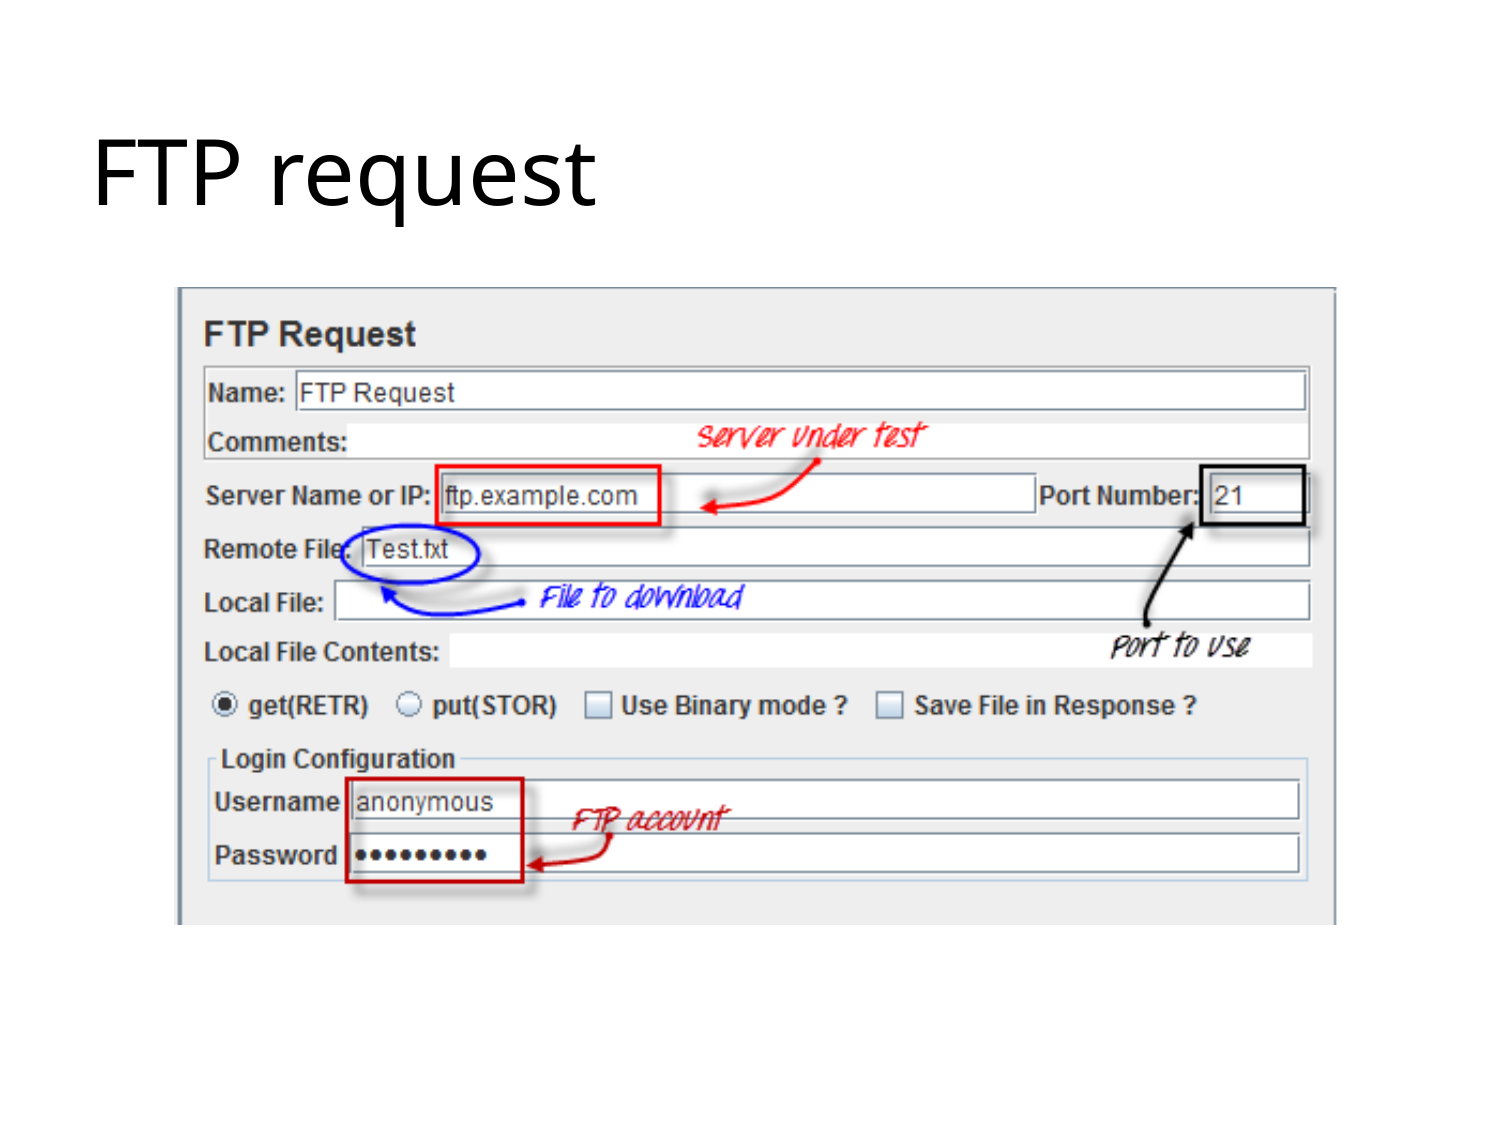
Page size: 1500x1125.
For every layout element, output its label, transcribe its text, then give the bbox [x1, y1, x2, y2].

picture [174, 287, 1342, 926]
title FTP request [74, 74, 1426, 263]
